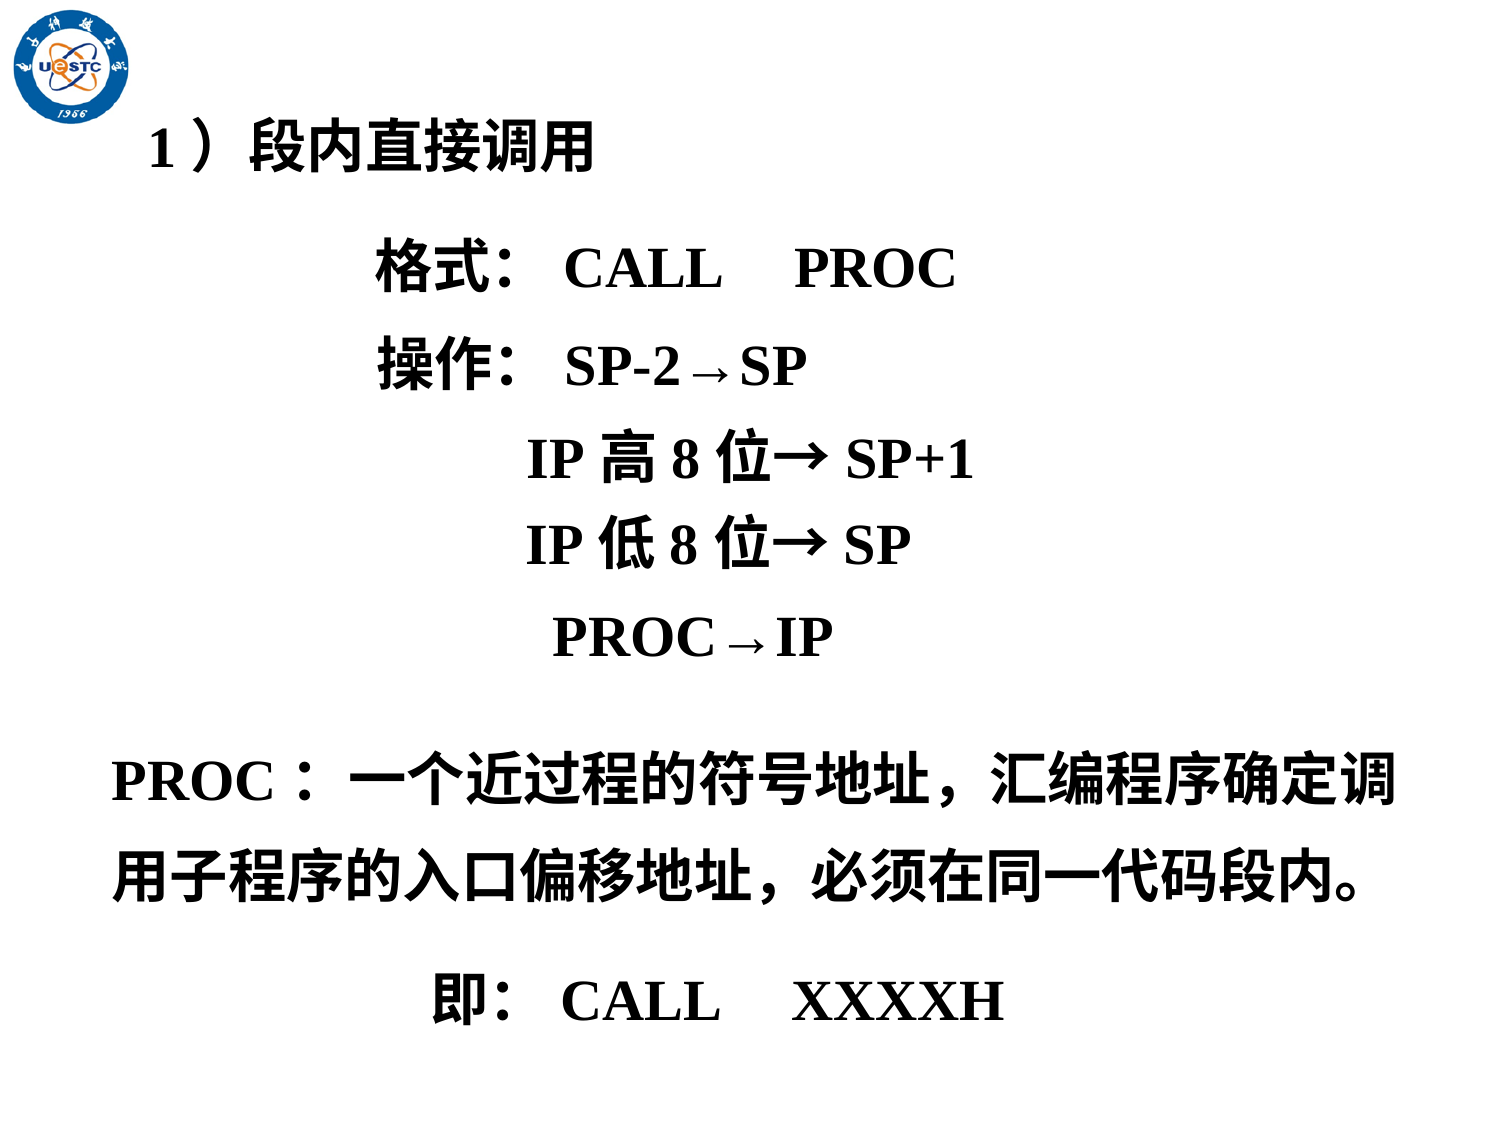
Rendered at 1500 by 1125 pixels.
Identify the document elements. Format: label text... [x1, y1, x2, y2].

text_box 格式：CALL PROC [359, 221, 974, 307]
picture [6, 8, 136, 126]
text_box 操作：SP-2→SP [361, 319, 823, 405]
text_box PROC：一个近过程的符号地址，汇编程序确定调用子程序的入口偏移地址，必须在同一代码段内。 [96, 706, 1439, 917]
text_box 1）段内直接调用 [132, 101, 613, 187]
text_box PROC→IP [538, 590, 850, 676]
text_box IP低8位→SP [510, 498, 927, 584]
text_box IP高8位→SP+1 [512, 412, 991, 498]
text_box 即：CALL XXXXH [415, 954, 1020, 1040]
